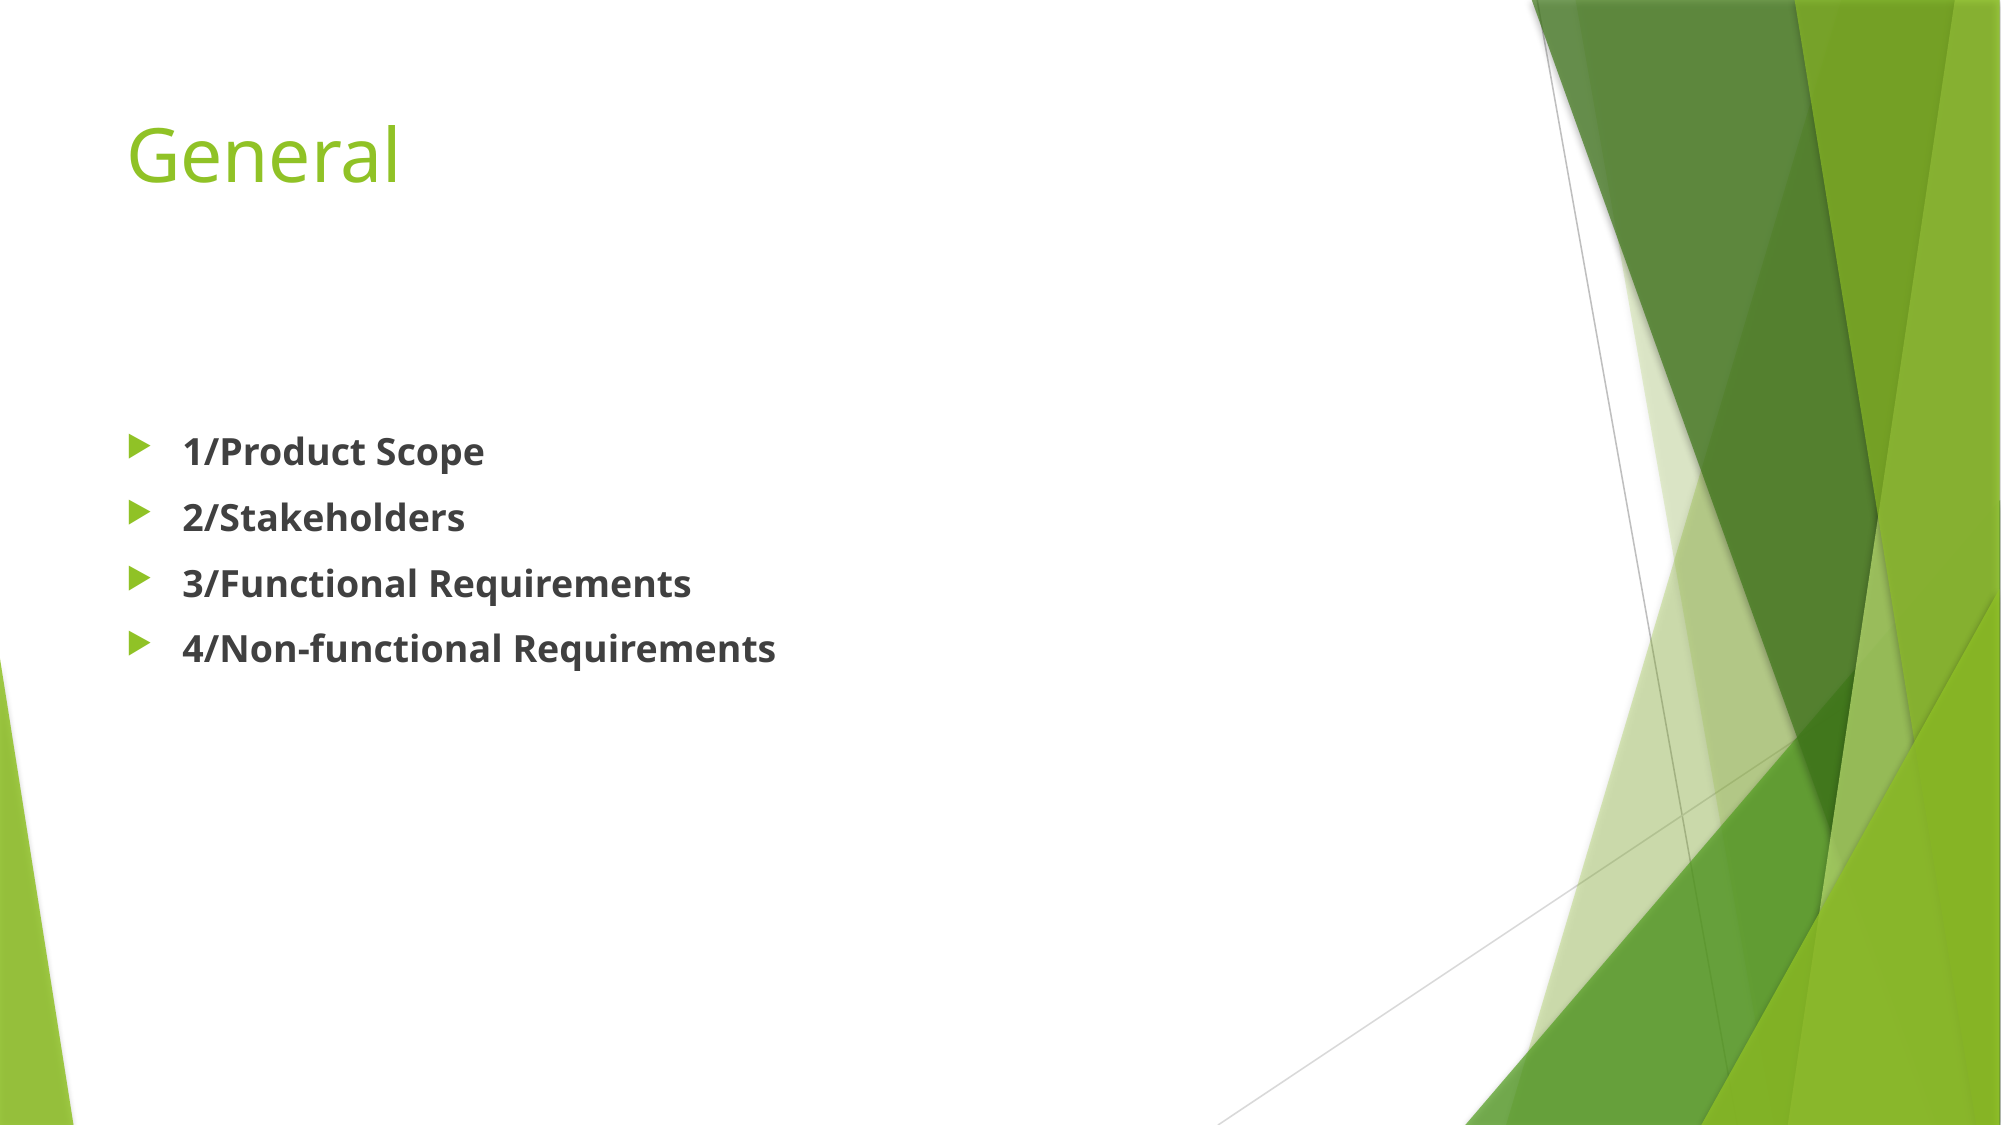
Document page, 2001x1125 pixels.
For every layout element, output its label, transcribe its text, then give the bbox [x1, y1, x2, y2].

list 1/Product Scope 2/Stakeholders 3/Functional Requirements 4/Non-functional Requirements [111, 354, 1522, 992]
title General [111, 99, 1522, 317]
